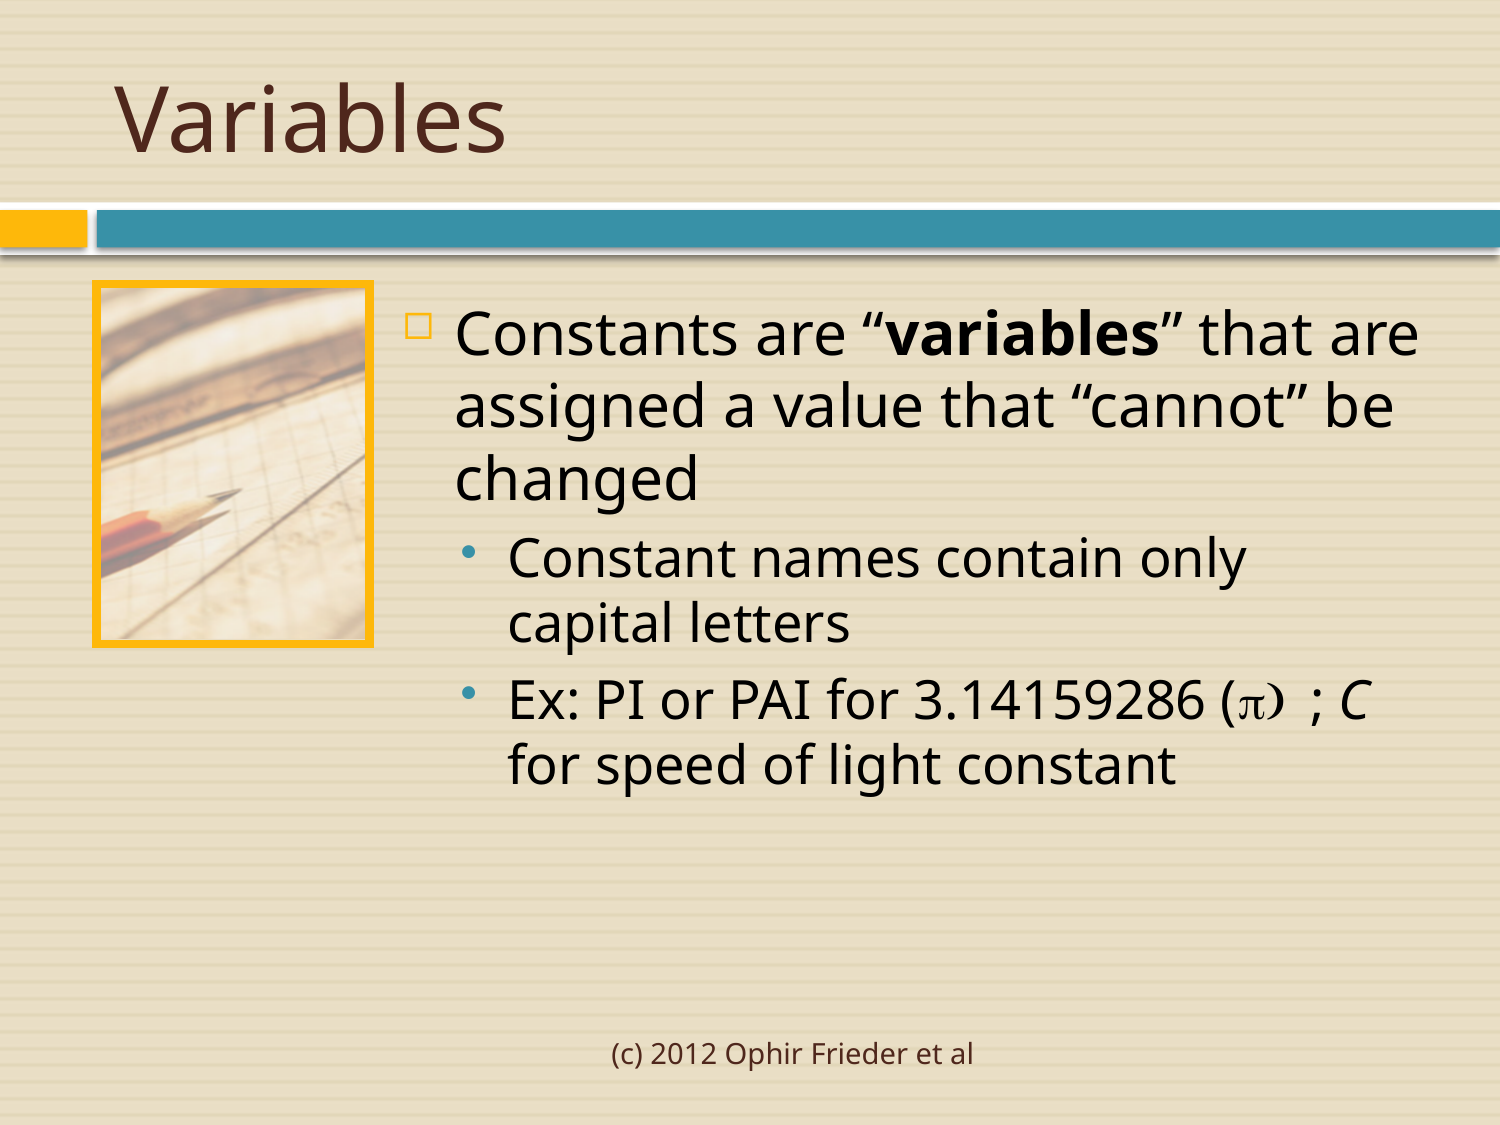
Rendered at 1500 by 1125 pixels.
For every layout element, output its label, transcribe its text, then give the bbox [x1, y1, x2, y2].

list Constants are “variables” that are assigned a value that “cannot” be changed Constant names contain only capital letters Ex: PI or PAI for 3.14159286 (p) ; C for speed of light constant [387, 287, 1438, 1013]
title Variables [99, 44, 1425, 188]
footer (c) 2012 Ophir Frieder et al [99, 1024, 990, 1085]
picture [101, 288, 365, 640]
